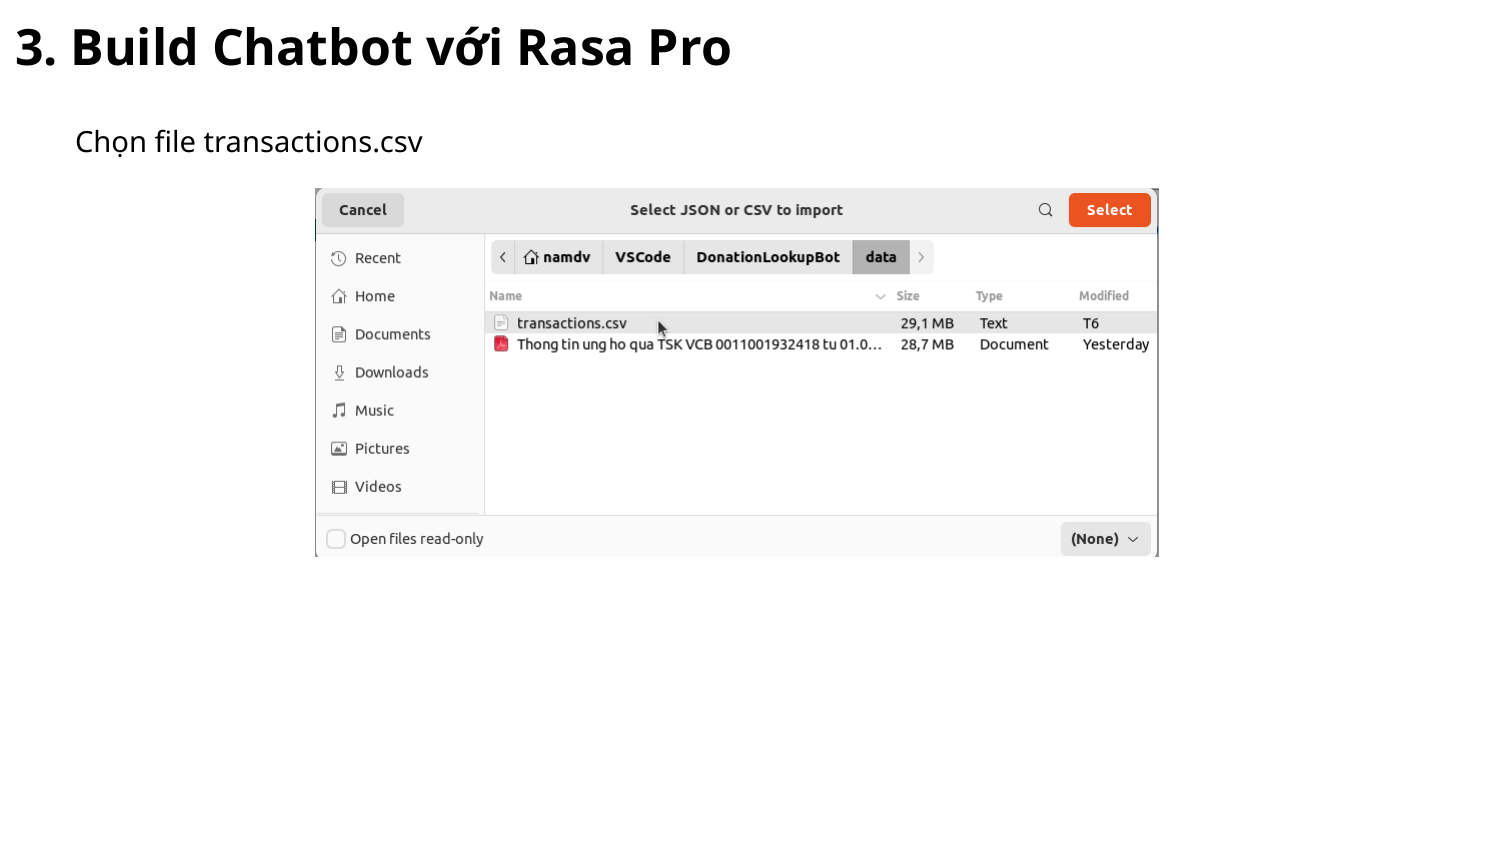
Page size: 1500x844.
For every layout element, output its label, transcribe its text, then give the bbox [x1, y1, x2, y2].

picture [315, 188, 1159, 557]
text_box 3. Build Chatbot với Rasa Pro [0, 0, 768, 90]
text_box Chọn file transactions.csv [60, 102, 978, 173]
